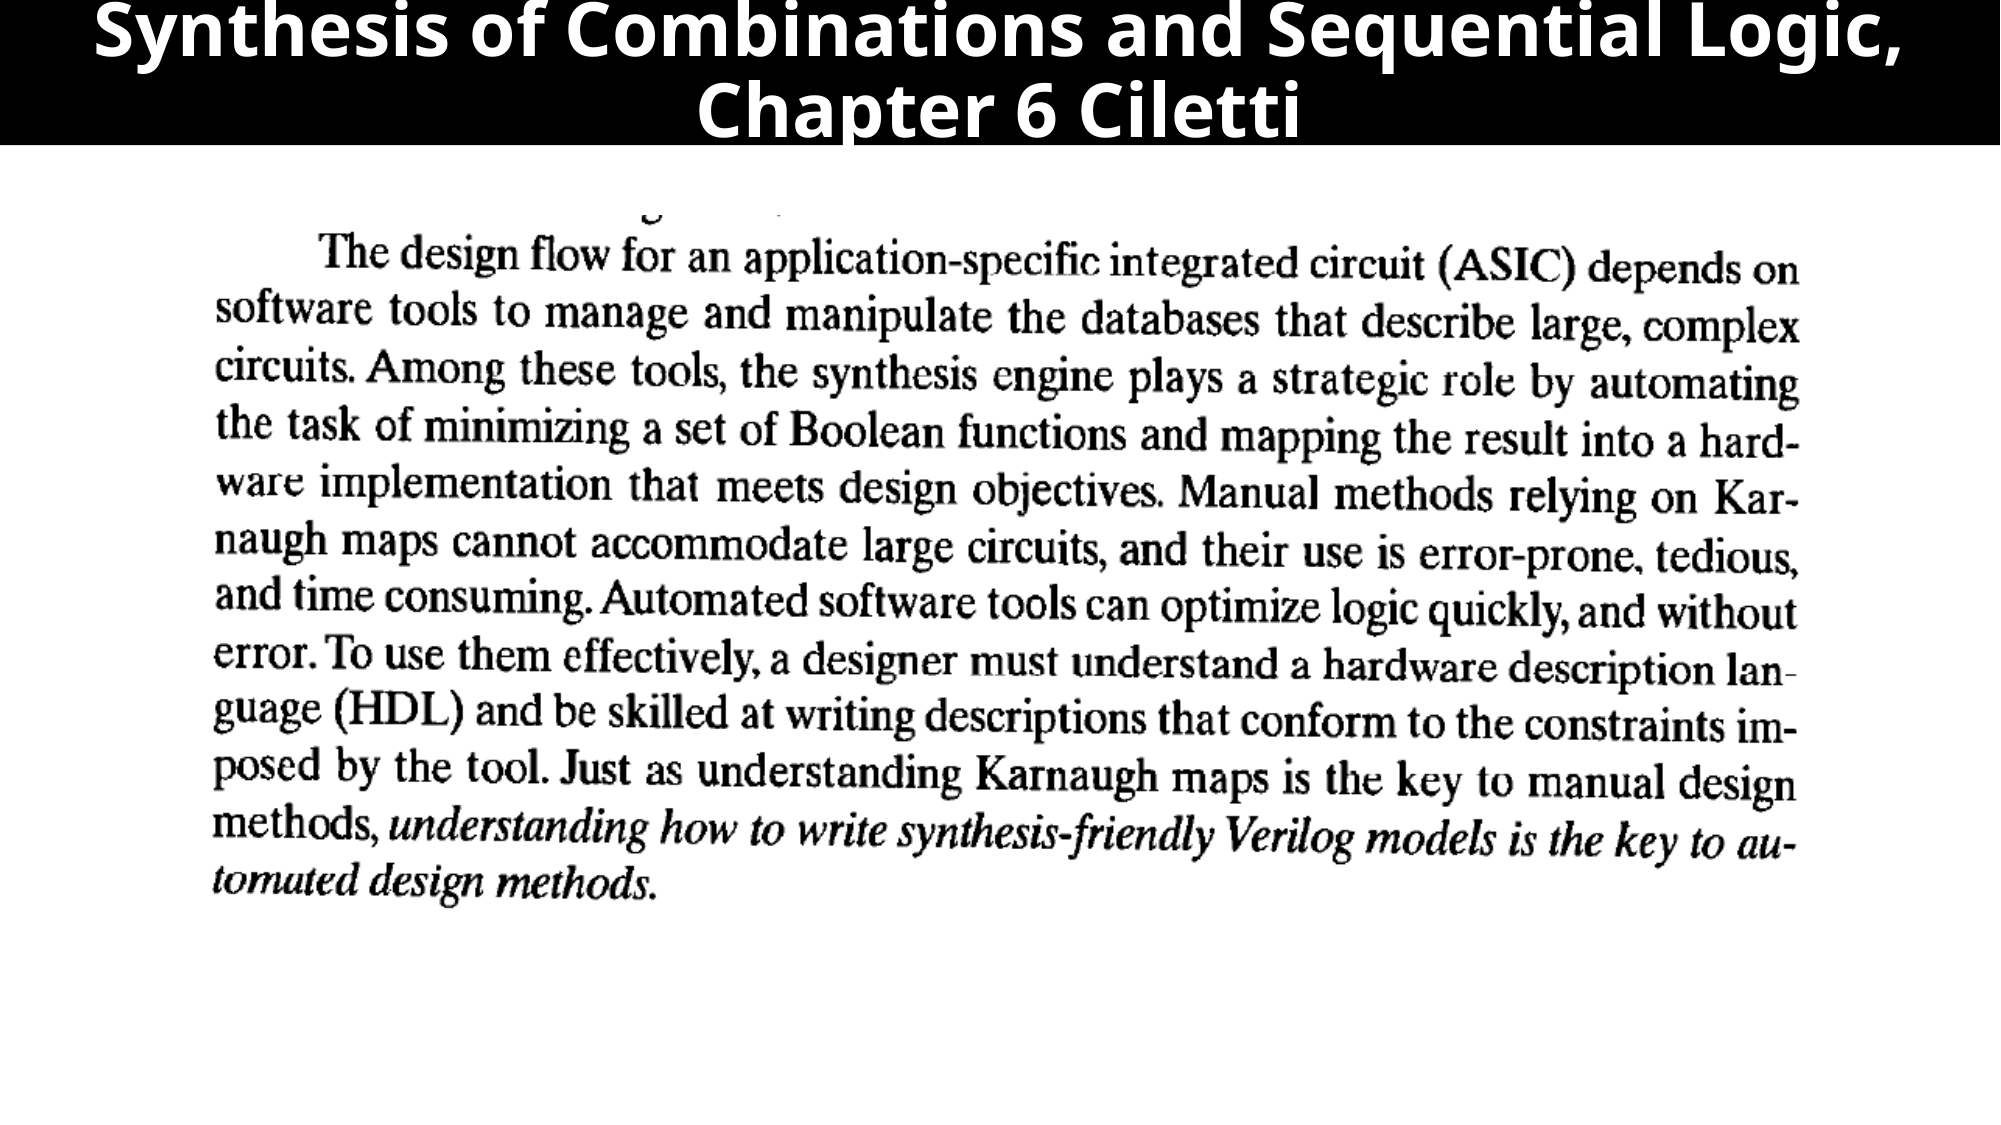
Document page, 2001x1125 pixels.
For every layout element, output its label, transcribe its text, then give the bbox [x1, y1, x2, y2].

title Synthesis of Combinations and Sequential Logic, Chapter 6 Ciletti [0, 0, 2000, 146]
picture [183, 215, 1831, 916]
